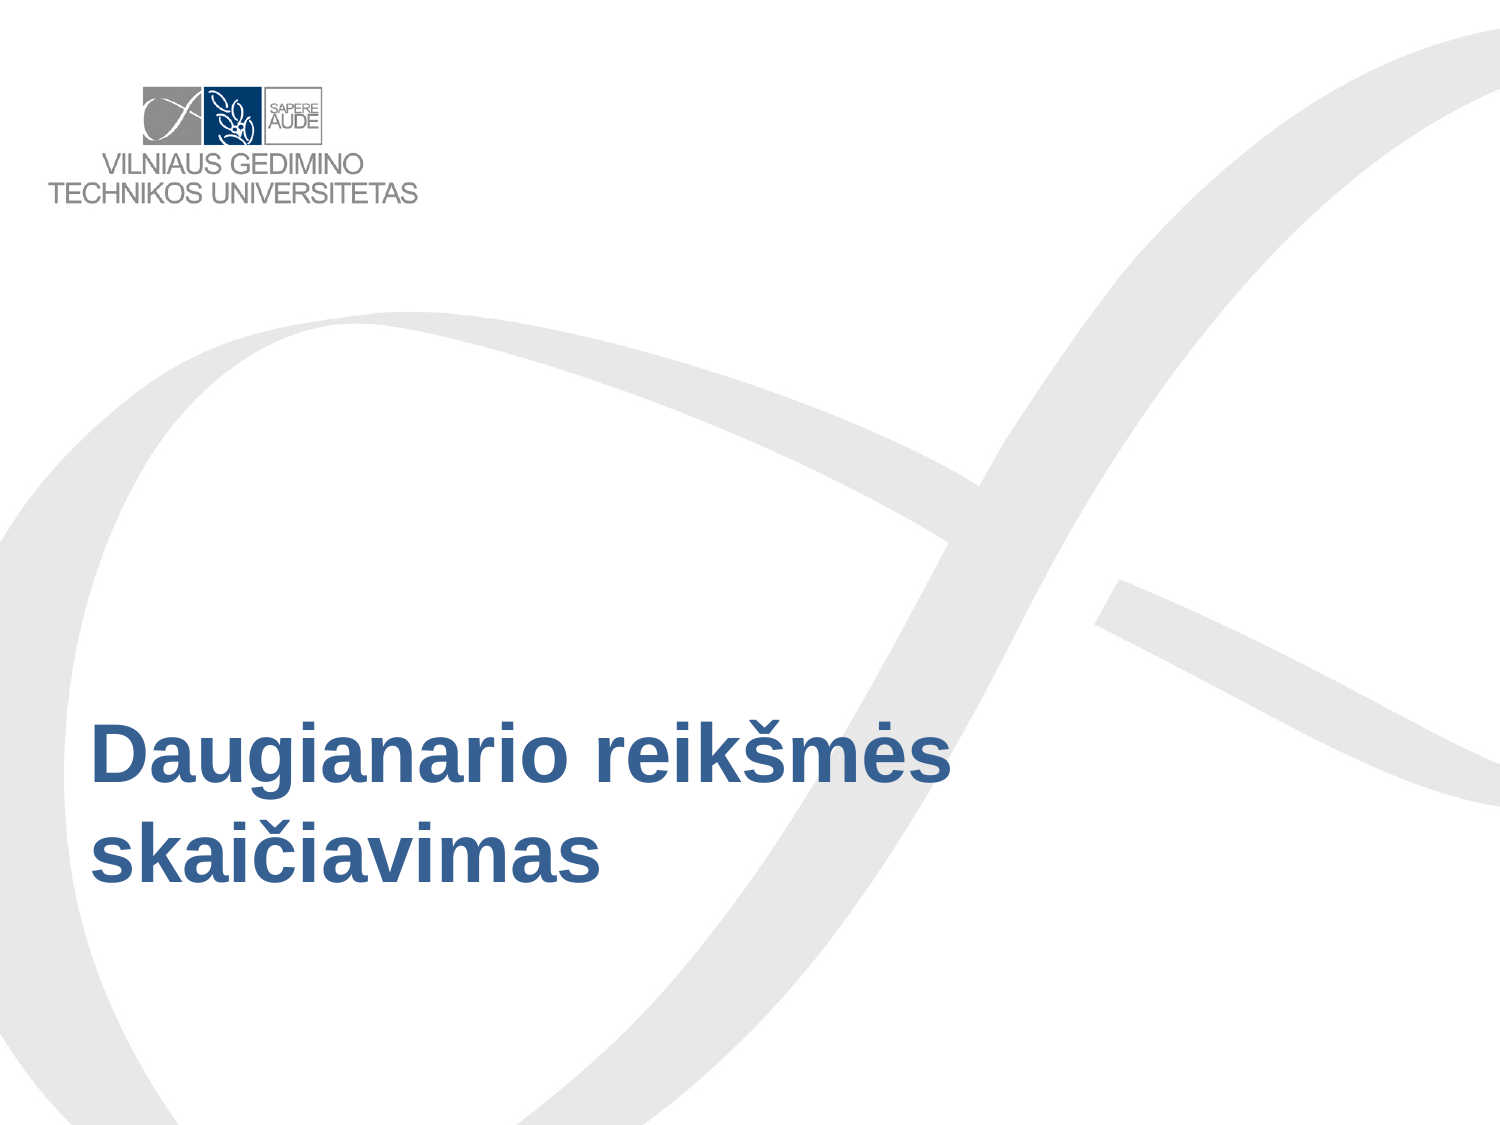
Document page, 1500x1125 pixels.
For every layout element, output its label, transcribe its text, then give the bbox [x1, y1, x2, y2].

list Daugianario reikšmės skaičiavimas [75, 278, 1447, 1035]
picture [0, 0, 1500, 1125]
